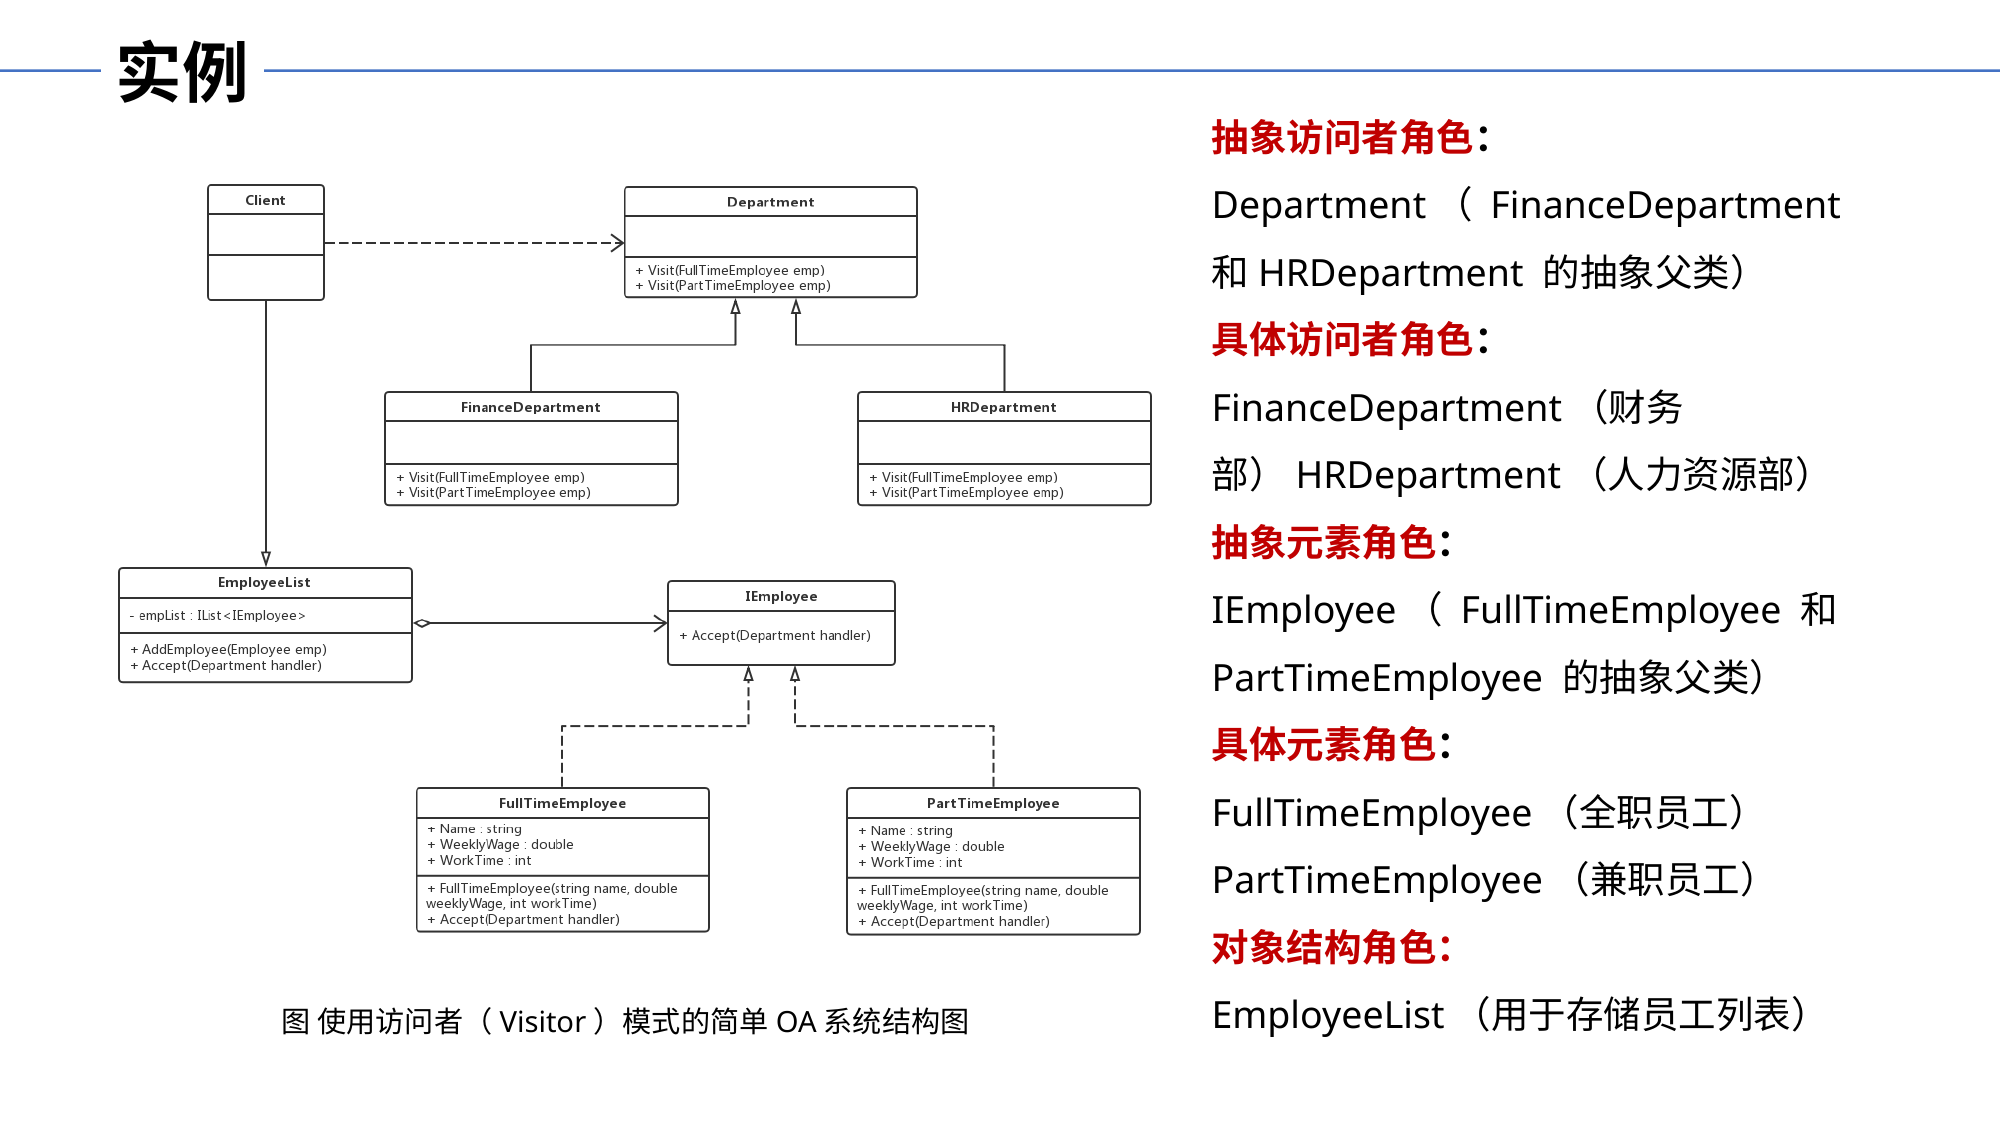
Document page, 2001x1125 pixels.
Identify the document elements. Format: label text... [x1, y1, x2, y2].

text_box 实例 [100, 23, 265, 118]
text_box 图 使用访问者（Visitor）模式的简单OA系统结构图 [266, 995, 985, 1046]
text_box 抽象访问者角色： Department（ FinanceDepartment 和HRDepartment 的抽象父类） 具体访问者角色： FinanceDepartment（财务部）HRDepartment（人力资源部） 抽象元素角色： IEmployee（ FullTimeEmployee 和PartTimeEmployee 的抽象父类） 具体元素角色： FullTimeEmployee（全职员工） PartTimeEmployee（兼职员工） 对象结构角色： EmployeeList（用于存储员工列表） [1196, 84, 1905, 1044]
picture [71, 137, 1181, 966]
